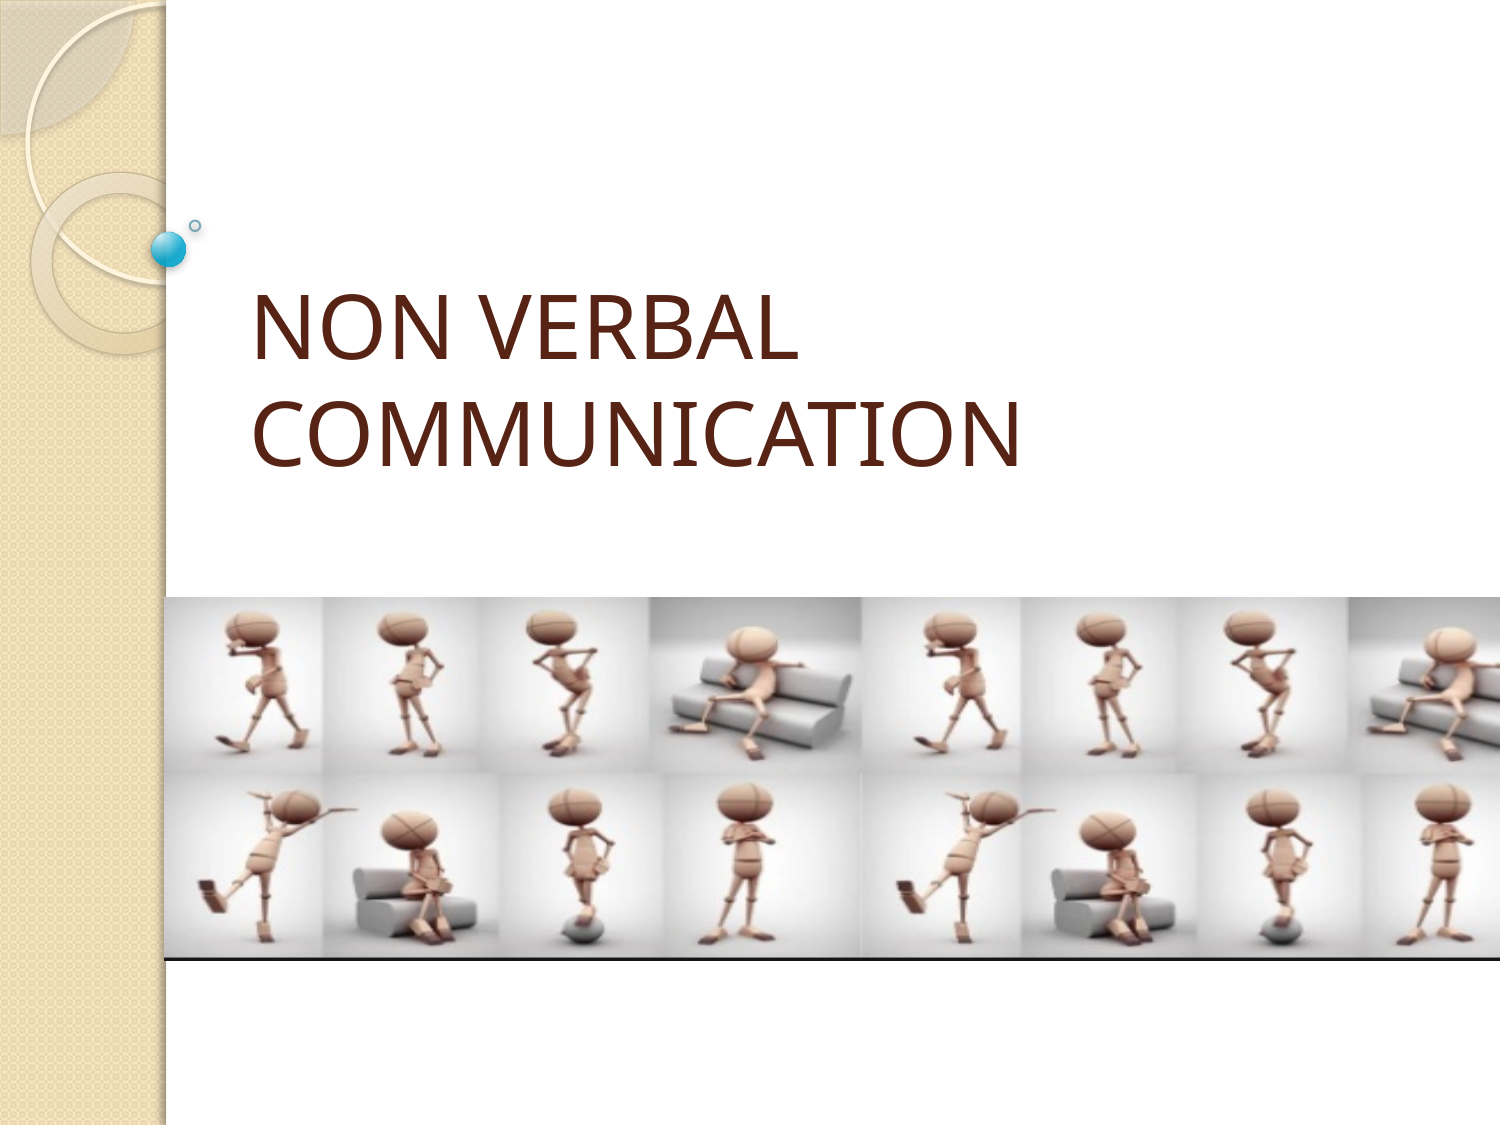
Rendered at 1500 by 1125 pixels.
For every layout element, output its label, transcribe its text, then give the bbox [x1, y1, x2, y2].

title NON VERBAL COMMUNICATION [234, 59, 1450, 493]
picture [163, 597, 1500, 961]
